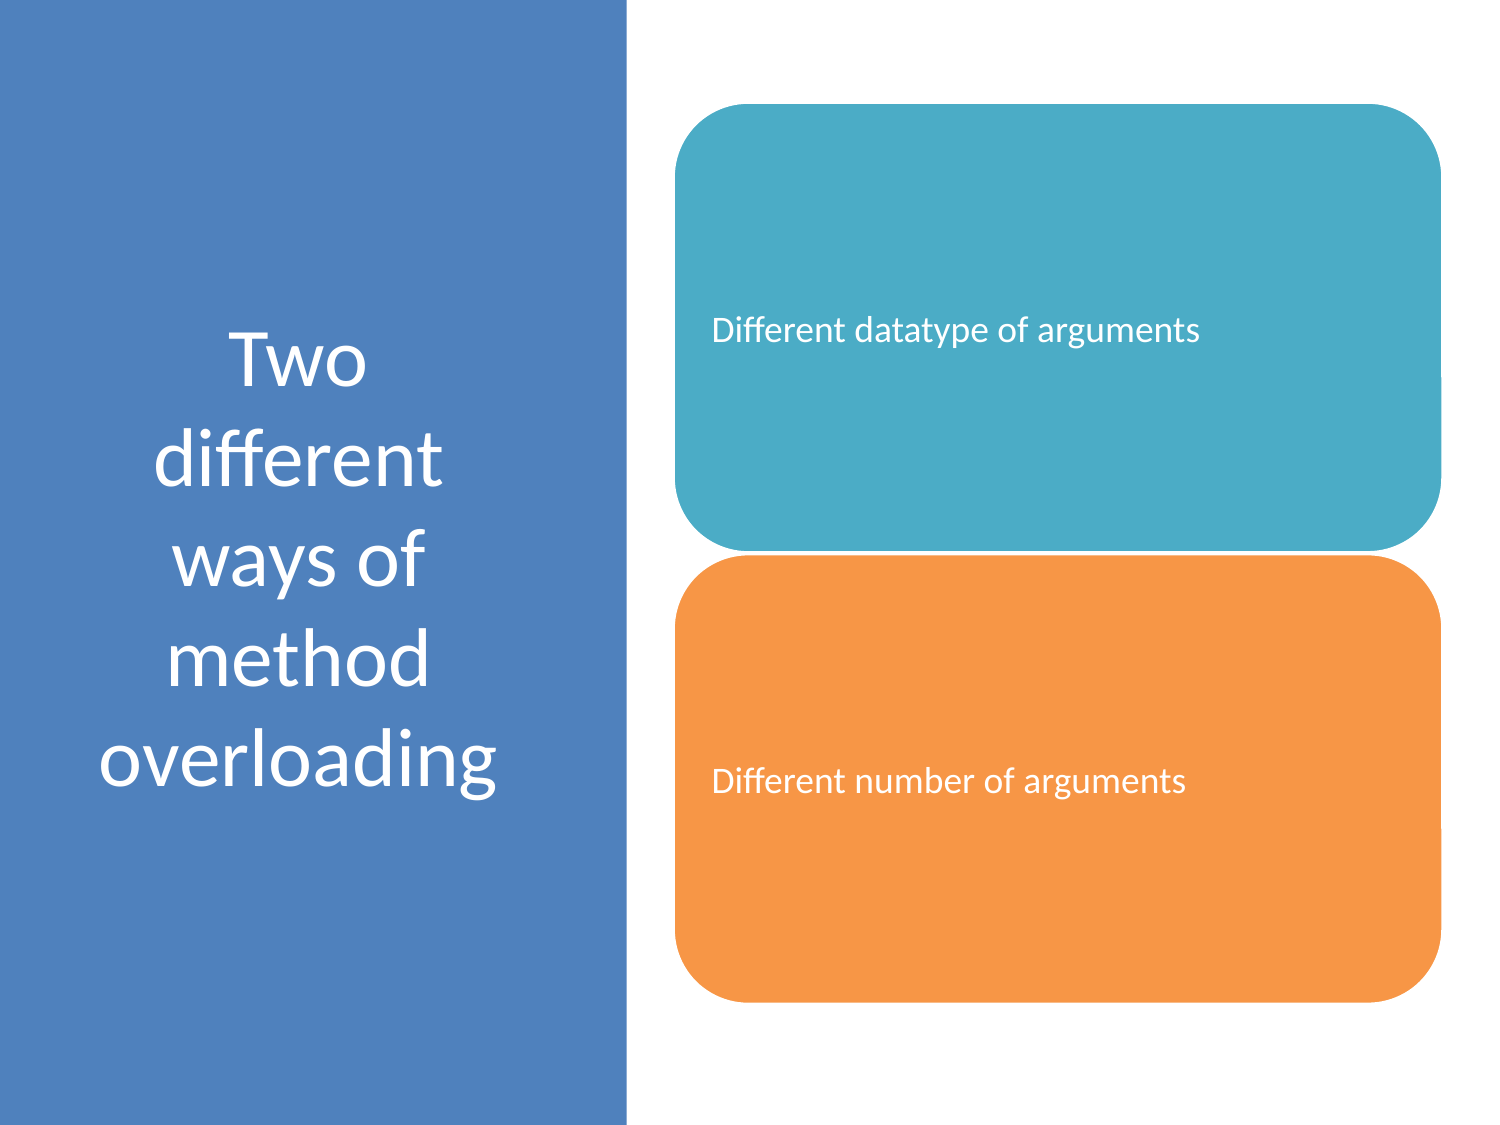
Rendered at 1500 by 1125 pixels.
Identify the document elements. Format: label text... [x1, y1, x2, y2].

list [672, 101, 1444, 1005]
text_box [0, 0, 629, 1125]
title Two different ways of method overloading [64, 101, 534, 1005]
